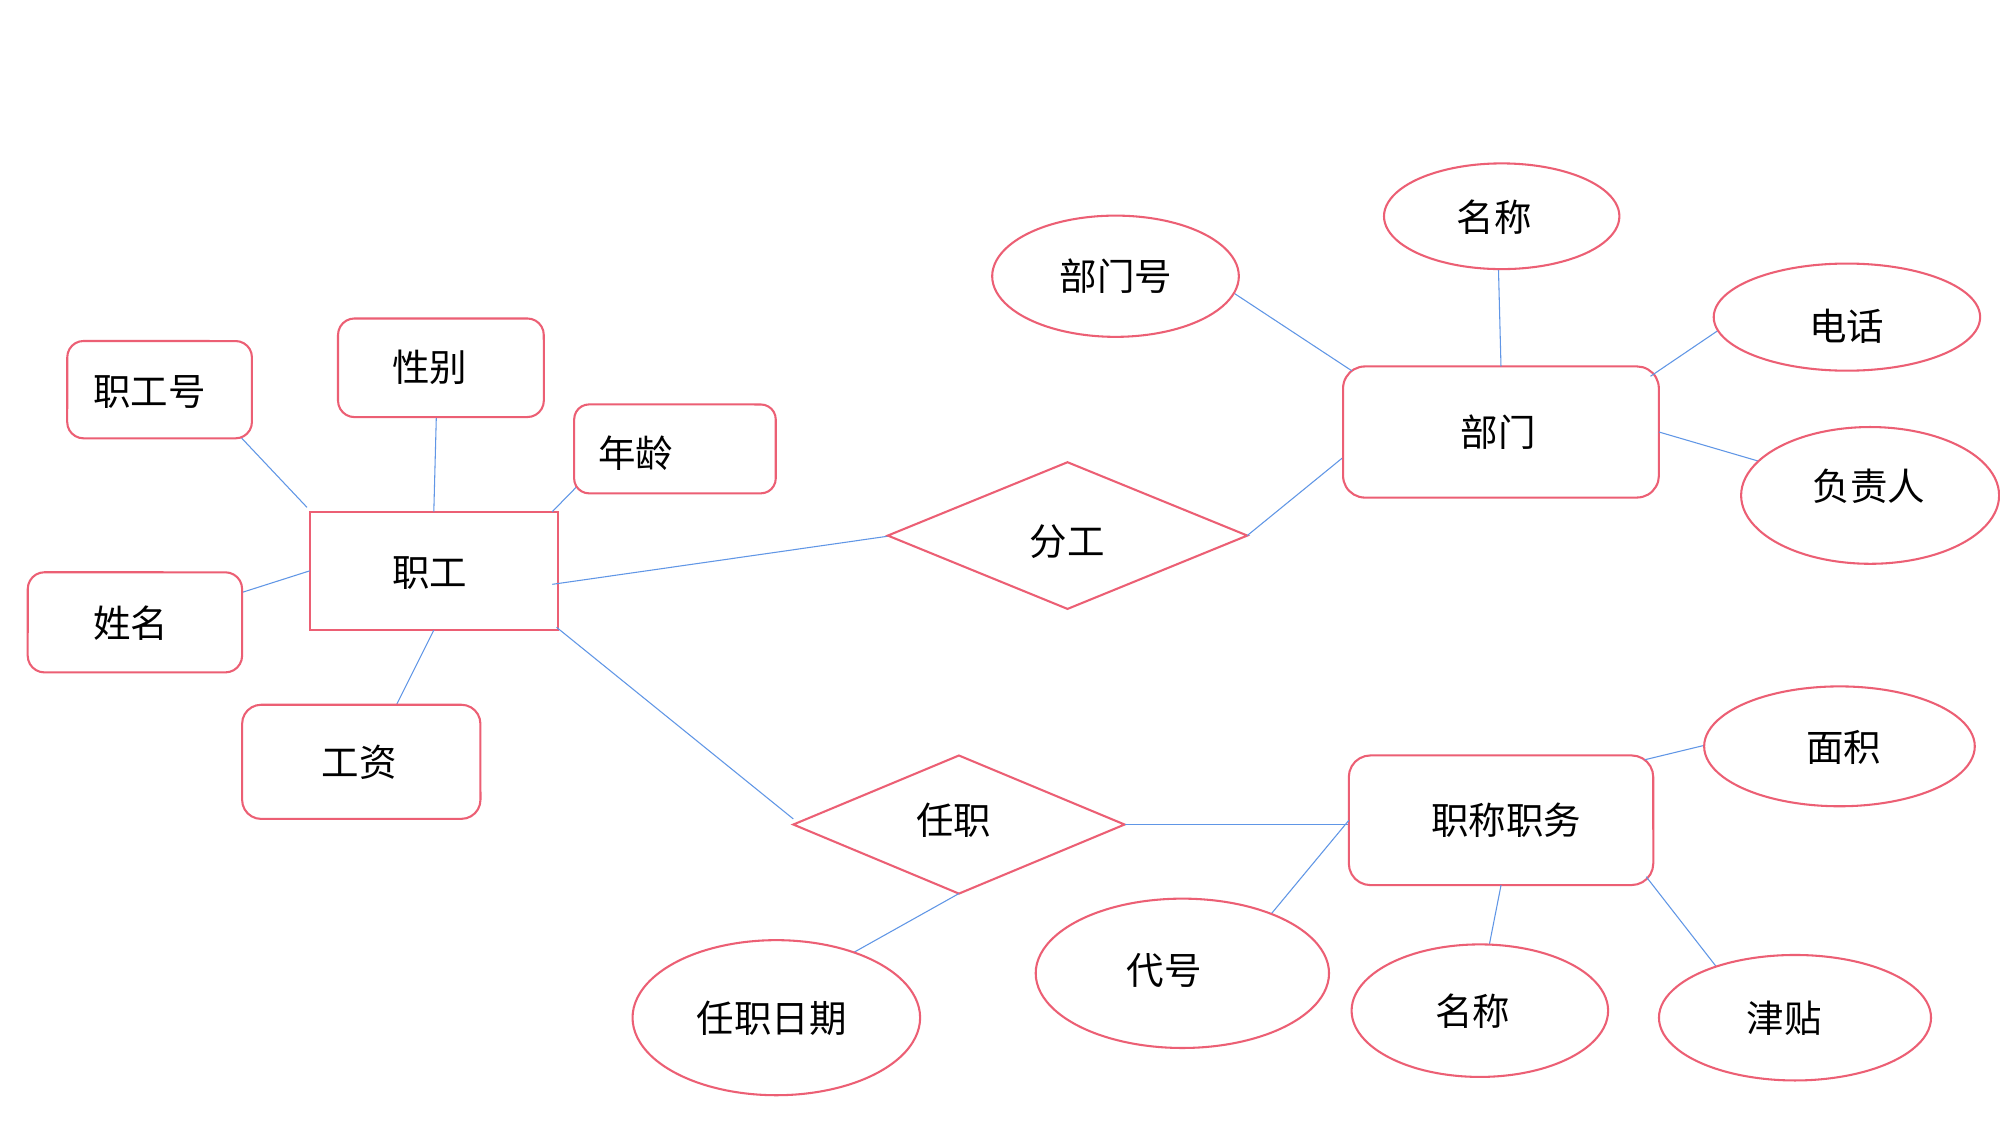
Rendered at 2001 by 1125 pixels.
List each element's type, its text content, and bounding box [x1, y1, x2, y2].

text_box 名称 [1441, 186, 1636, 246]
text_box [1227, 288, 1352, 371]
text_box 分工 [1015, 510, 1216, 571]
text_box [309, 511, 559, 631]
text_box 部门 [1445, 401, 1714, 462]
text_box [1034, 897, 1331, 1050]
text_box 面积 [1791, 716, 1975, 776]
text_box [1347, 754, 1655, 887]
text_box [832, 893, 959, 965]
text_box [573, 403, 777, 495]
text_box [552, 525, 962, 585]
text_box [1650, 316, 1738, 377]
text_box [1704, 685, 1959, 808]
text_box 任职 [901, 790, 1099, 850]
text_box 年龄 [583, 422, 768, 483]
text_box 名称 [1420, 980, 1540, 1041]
text_box [1657, 953, 1933, 1082]
text_box [1382, 162, 1601, 271]
text_box [1342, 365, 1660, 499]
text_box 姓名 [78, 592, 264, 652]
text_box 任职日期 [681, 987, 898, 1048]
text_box [66, 339, 253, 440]
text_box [391, 630, 434, 715]
text_box 职工 [377, 541, 601, 602]
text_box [1658, 432, 1792, 471]
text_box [556, 627, 794, 819]
text_box [991, 214, 1240, 338]
text_box [1216, 521, 1249, 550]
text_box 工资 [306, 731, 470, 792]
text_box [790, 754, 1067, 895]
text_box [1646, 876, 1721, 973]
text_box 代号 [1111, 940, 1296, 1000]
text_box 性别 [377, 336, 553, 397]
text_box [1484, 885, 1502, 972]
text_box [1350, 943, 1610, 1078]
text_box 负责人 [1798, 455, 1942, 516]
text_box 津贴 [1732, 987, 1881, 1048]
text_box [237, 434, 307, 508]
text_box [911, 461, 1188, 611]
text_box 电话 [1794, 295, 1929, 356]
text_box [1740, 425, 2000, 565]
text_box [1712, 262, 1982, 372]
text_box 职称职务 [1416, 790, 1620, 850]
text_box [433, 404, 437, 512]
text_box 部门号 [1044, 245, 1216, 306]
text_box 职工号 [78, 360, 233, 421]
text_box [631, 939, 922, 1097]
text_box [26, 571, 244, 674]
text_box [552, 438, 625, 512]
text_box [1245, 820, 1349, 945]
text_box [212, 570, 310, 602]
text_box [241, 703, 482, 820]
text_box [1644, 738, 1733, 760]
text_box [1247, 435, 1370, 536]
text_box [1099, 812, 1127, 837]
text_box [336, 317, 545, 419]
